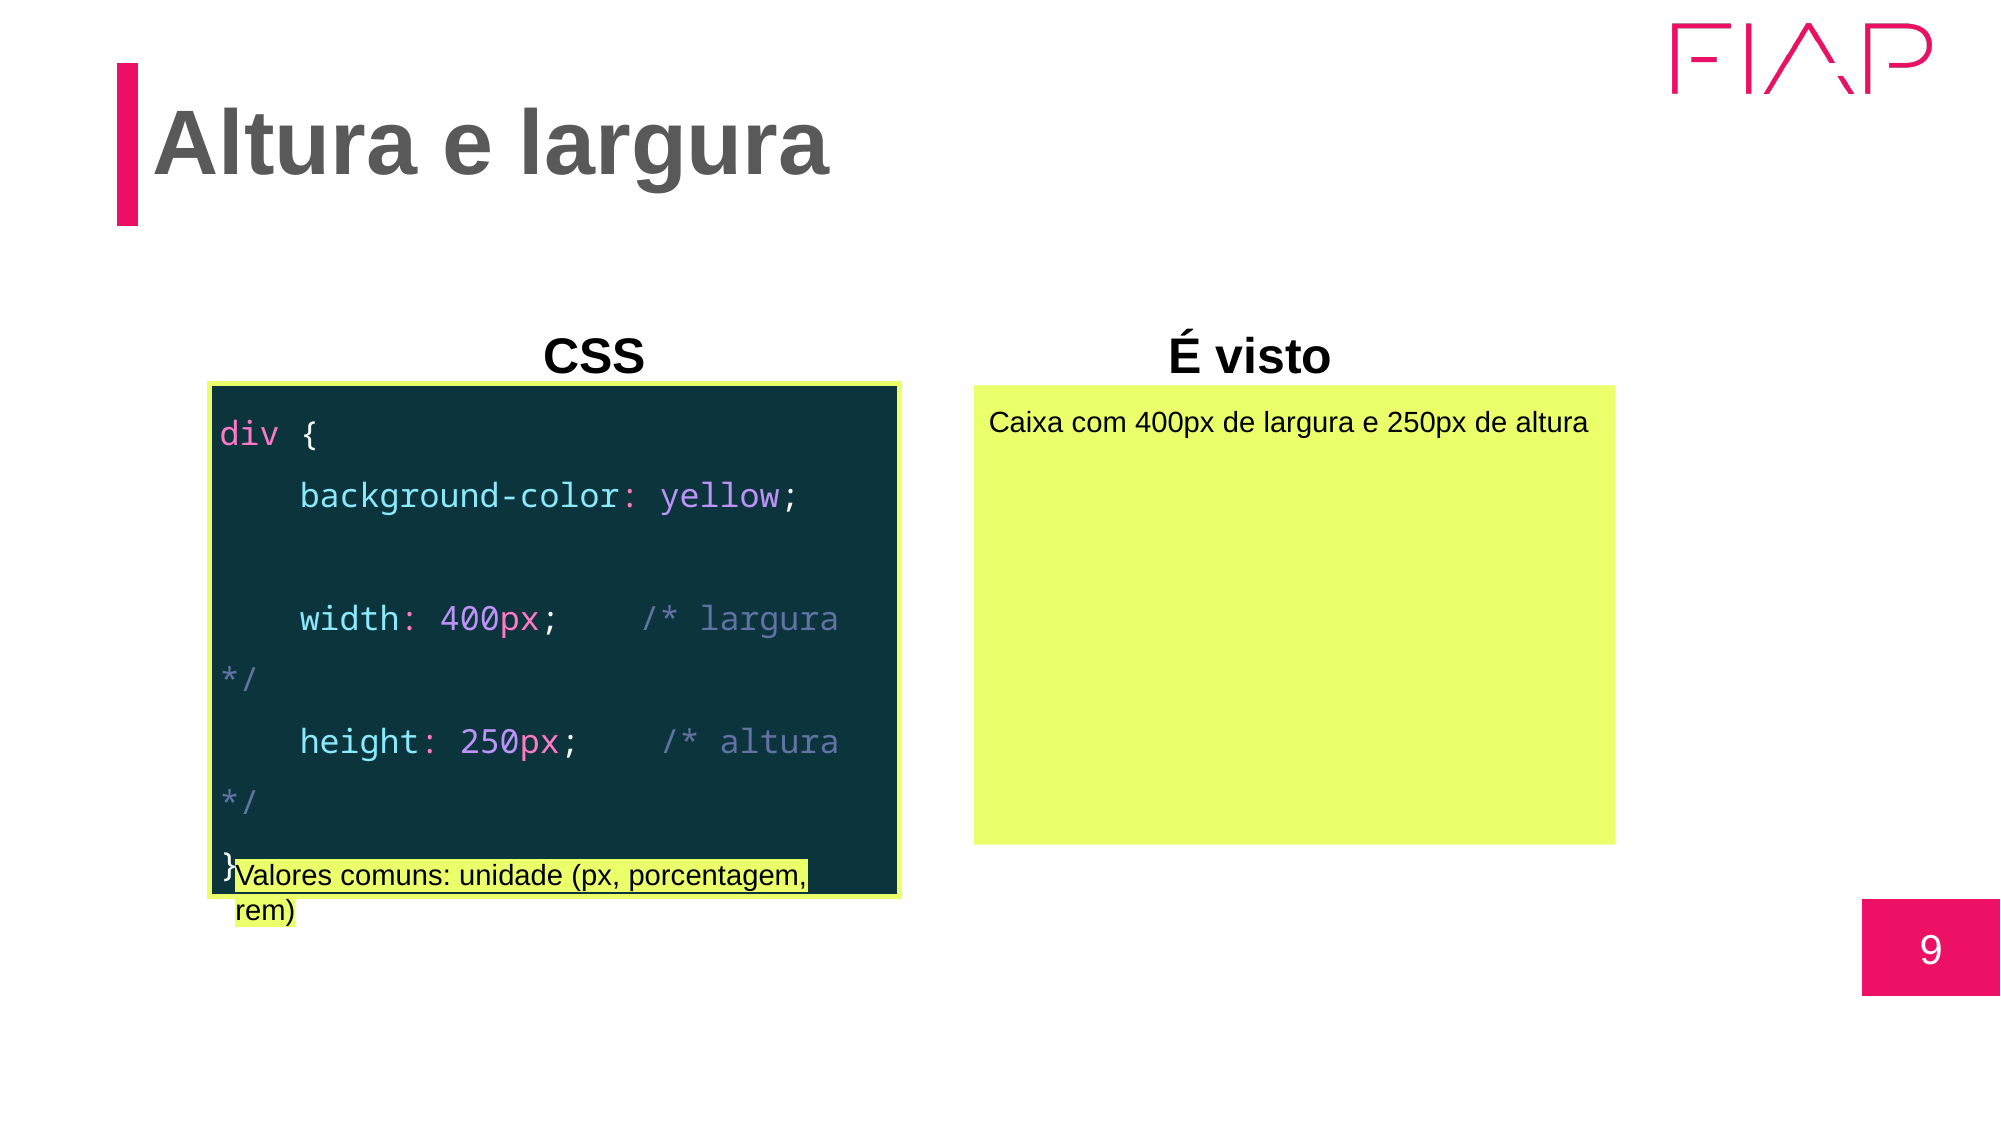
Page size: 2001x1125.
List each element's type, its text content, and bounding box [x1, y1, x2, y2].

text_box Valores comuns: unidade (px, porcentagem, rem) [220, 841, 890, 941]
table_header div { background-color: yellow; width: 400px; /* largura */ height: 250px; /* altura */ } [212, 386, 897, 894]
picture [117, 63, 137, 226]
title Altura e largura [137, 63, 1828, 226]
text_box CSS [502, 308, 688, 382]
text_box Caixa com 400px de largura e 250px de altura [973, 385, 1616, 845]
picture [1862, 899, 2000, 917]
picture [1672, 23, 1932, 94]
slide_number ‹#› [1862, 917, 2000, 978]
picture [1862, 978, 2000, 996]
text_box É visto assim: [1091, 308, 1411, 382]
